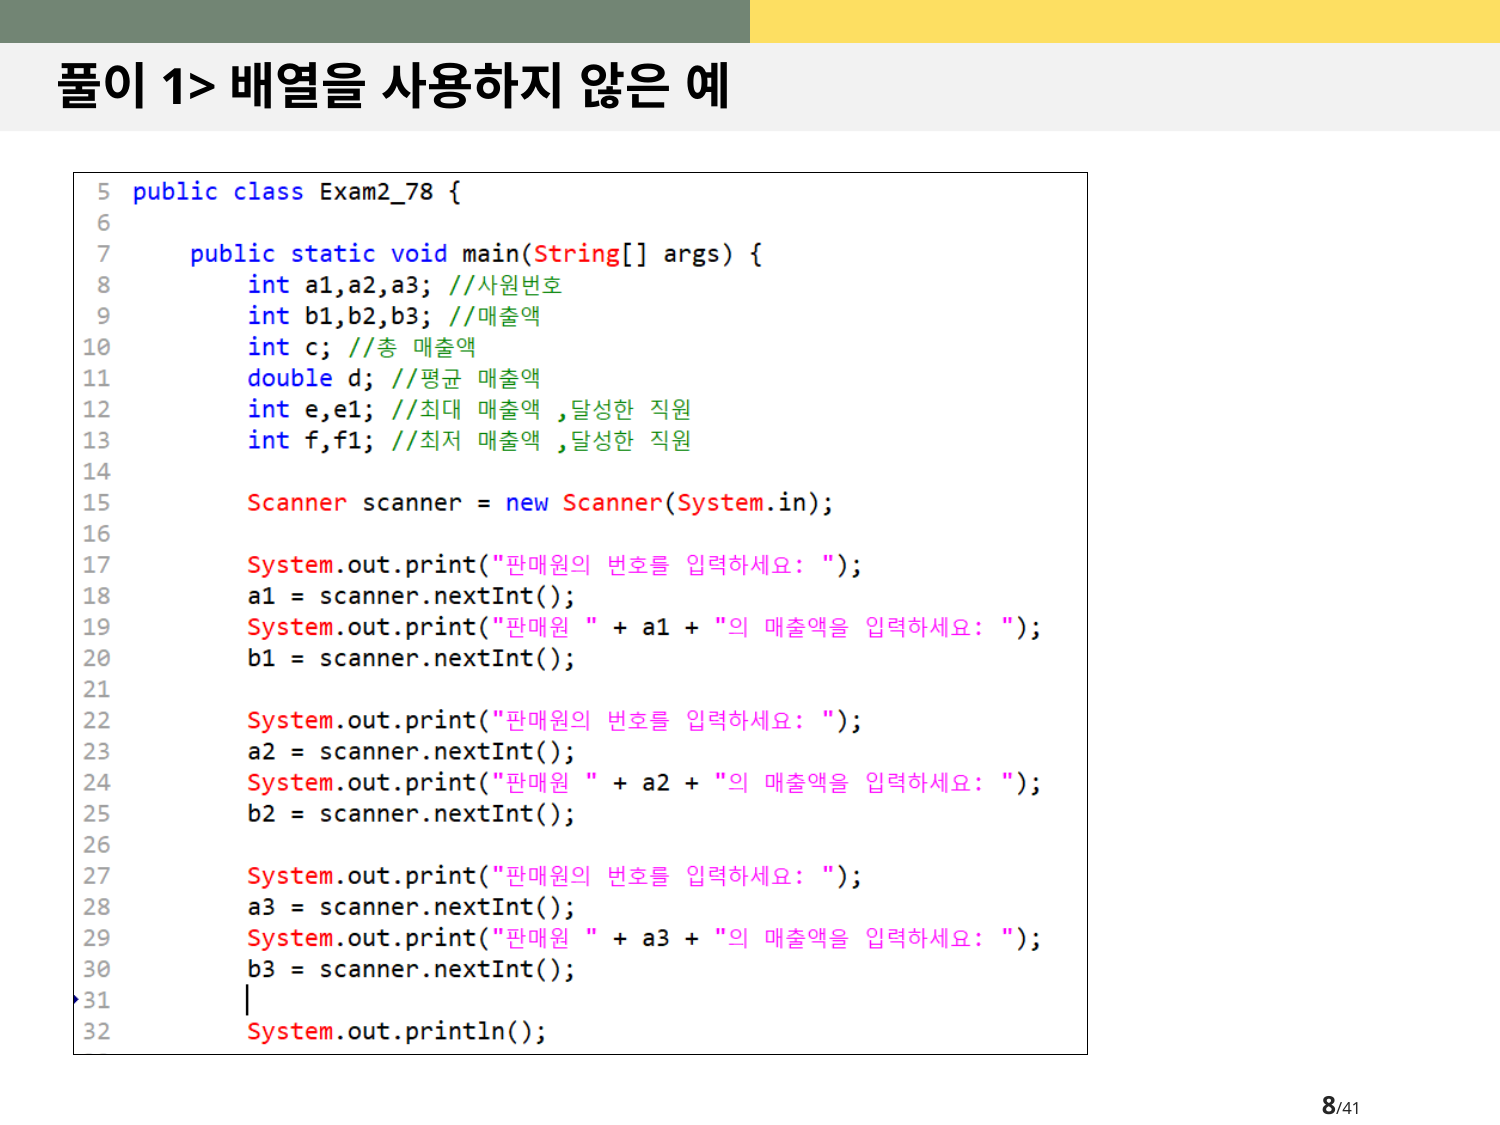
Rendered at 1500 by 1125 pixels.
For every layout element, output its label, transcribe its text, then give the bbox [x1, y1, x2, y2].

title 풀이1>배열을 사용하지 않은 예 [41, 42, 1459, 128]
picture [73, 172, 1088, 1055]
